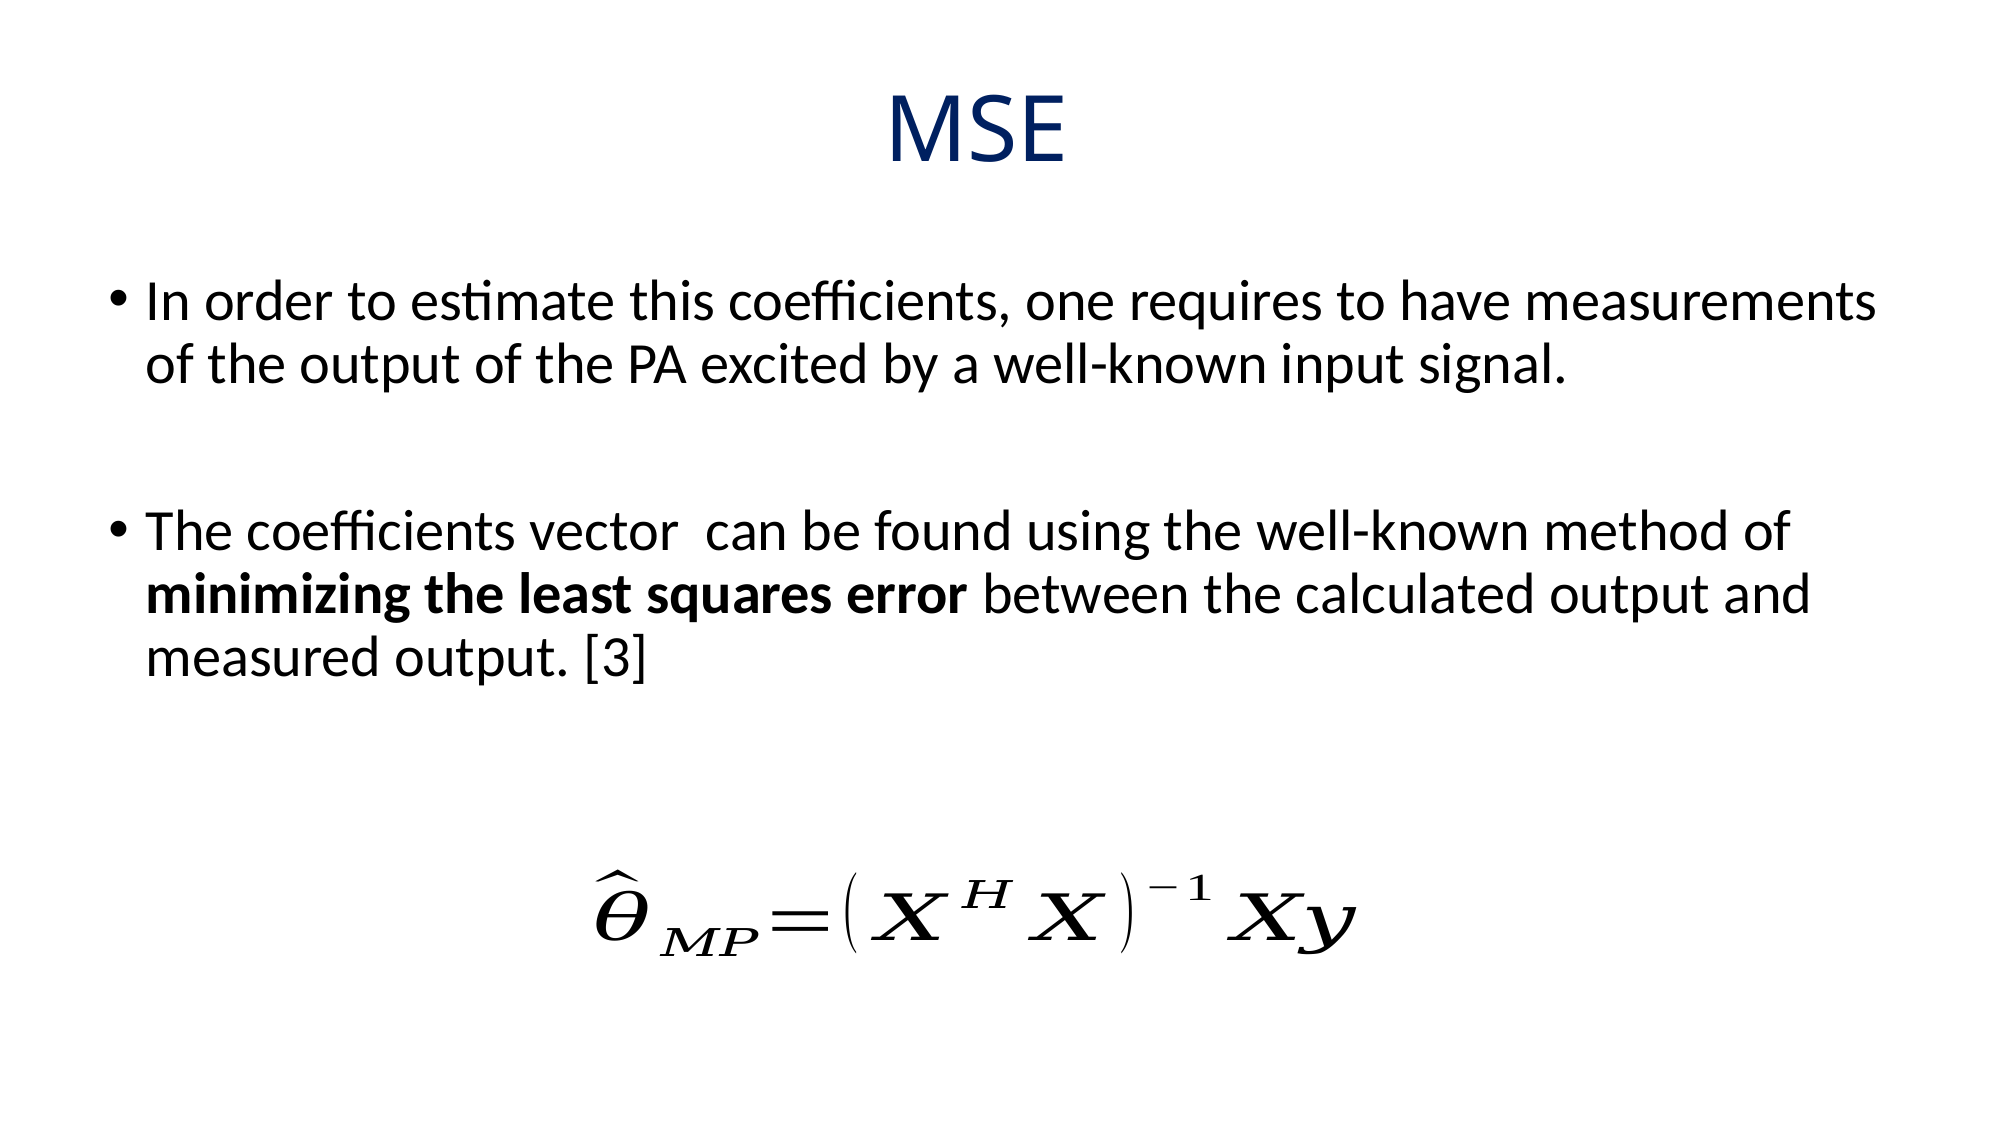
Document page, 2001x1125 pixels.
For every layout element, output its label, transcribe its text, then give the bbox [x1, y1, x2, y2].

text_box MSE [76, 75, 1877, 263]
